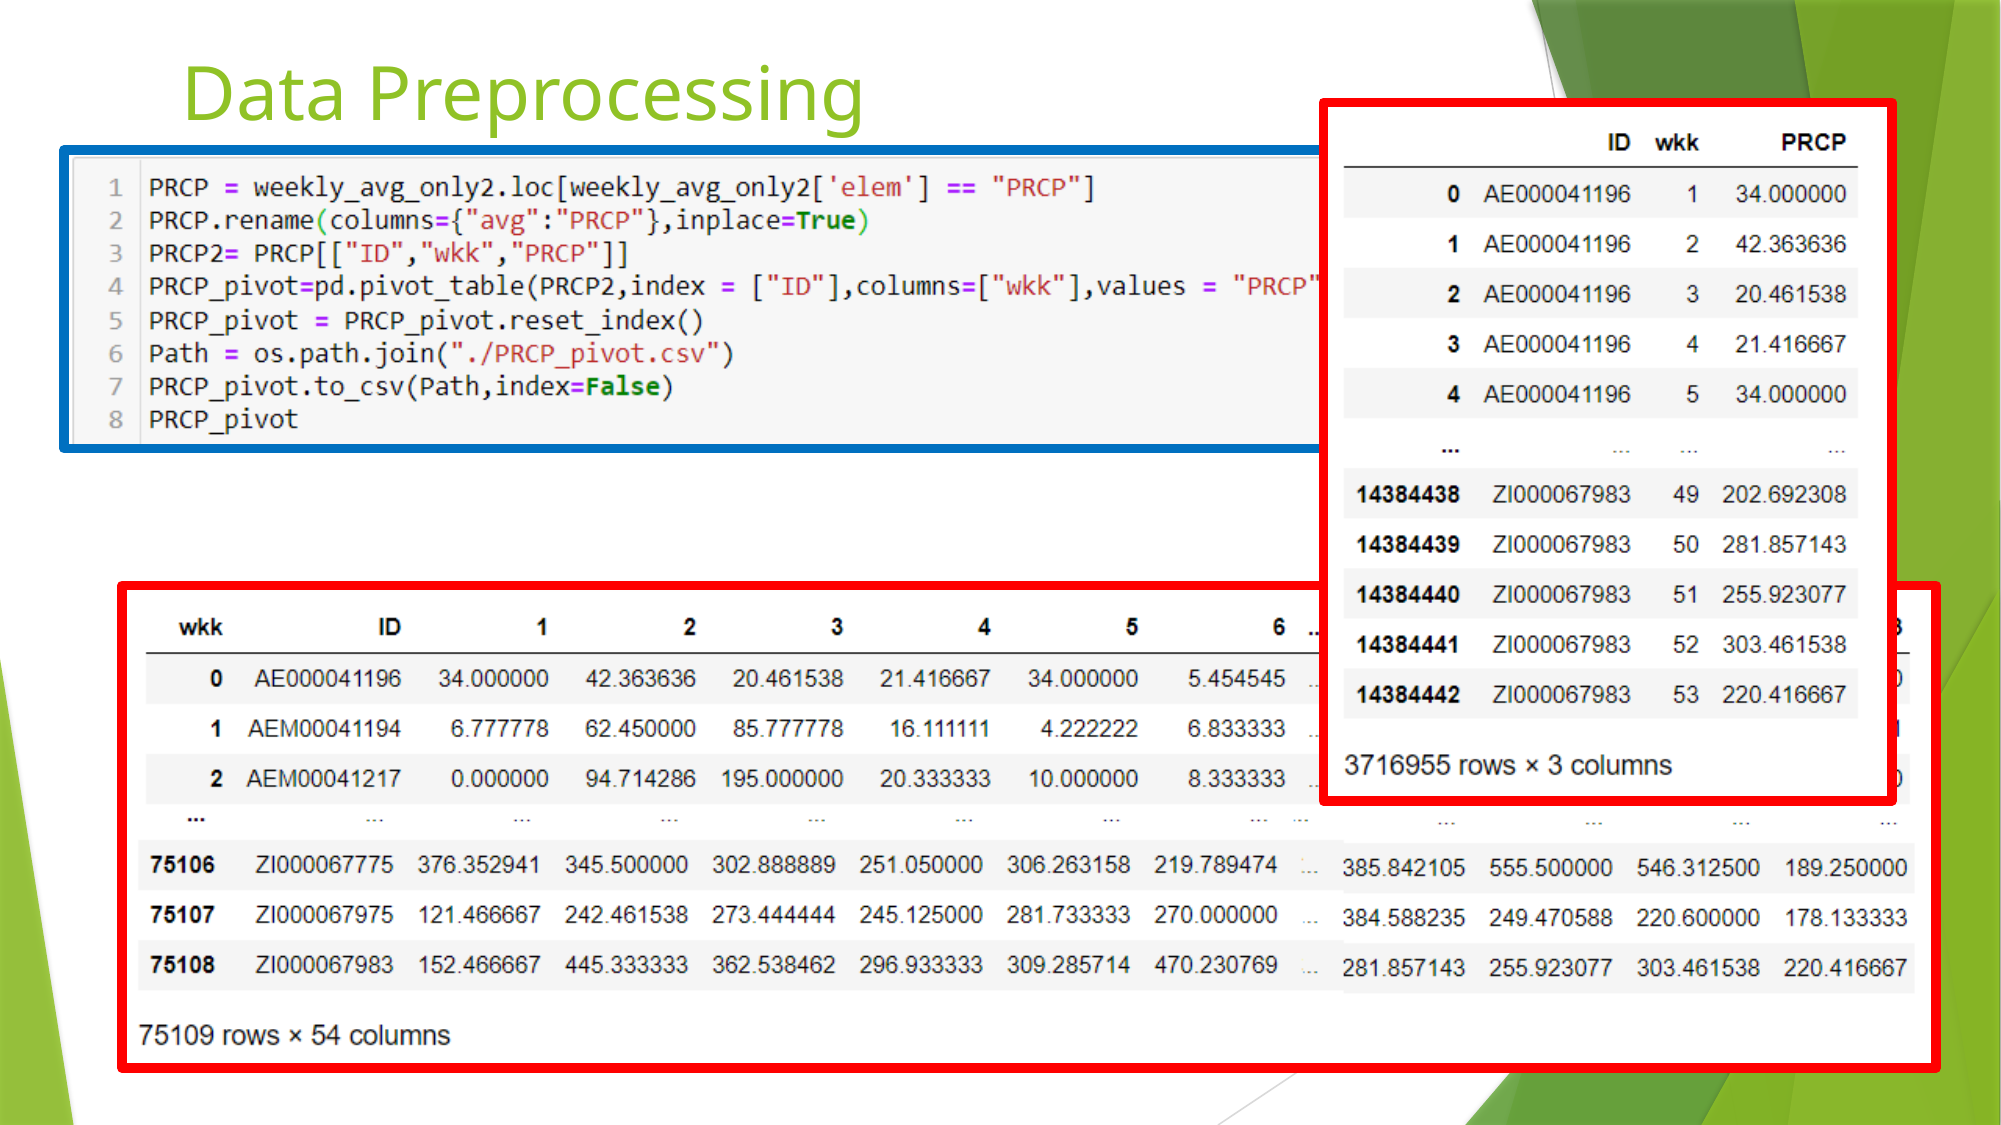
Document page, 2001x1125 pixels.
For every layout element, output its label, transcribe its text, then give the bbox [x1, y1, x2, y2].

title Data Preprocessing [166, 38, 1835, 145]
picture [67, 106, 1932, 1064]
